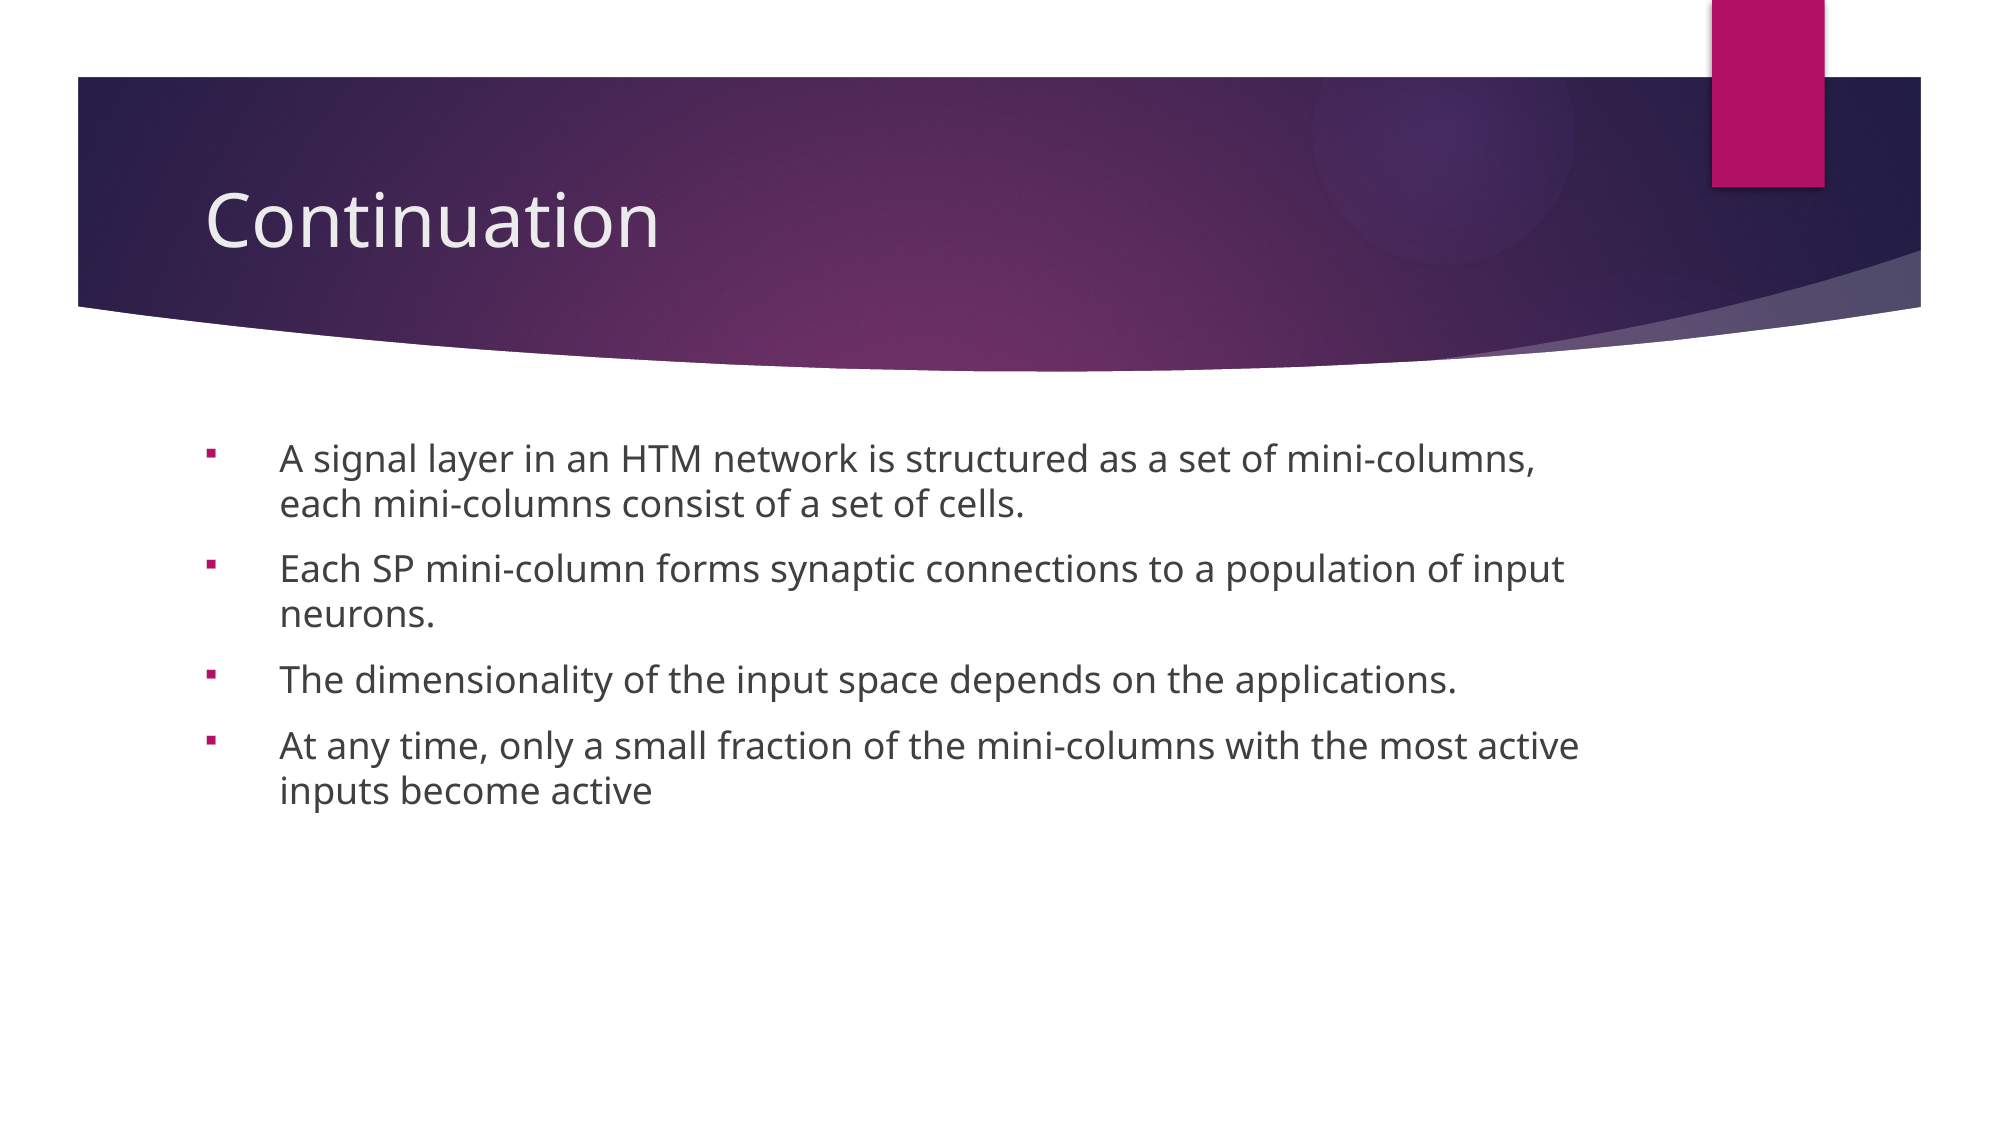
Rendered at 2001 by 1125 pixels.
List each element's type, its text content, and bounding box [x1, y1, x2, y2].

list A signal layer in an HTM network is structured as a set of mini-columns, each mini-columns consist of a set of cells. Each SP mini-column forms synaptic connections to a population of input neurons. The dimensionality of the input space depends on the applications. At any time, only a small fraction of the mini-columns with the most active inputs become active [189, 427, 1638, 988]
title Continuation [189, 159, 1627, 276]
